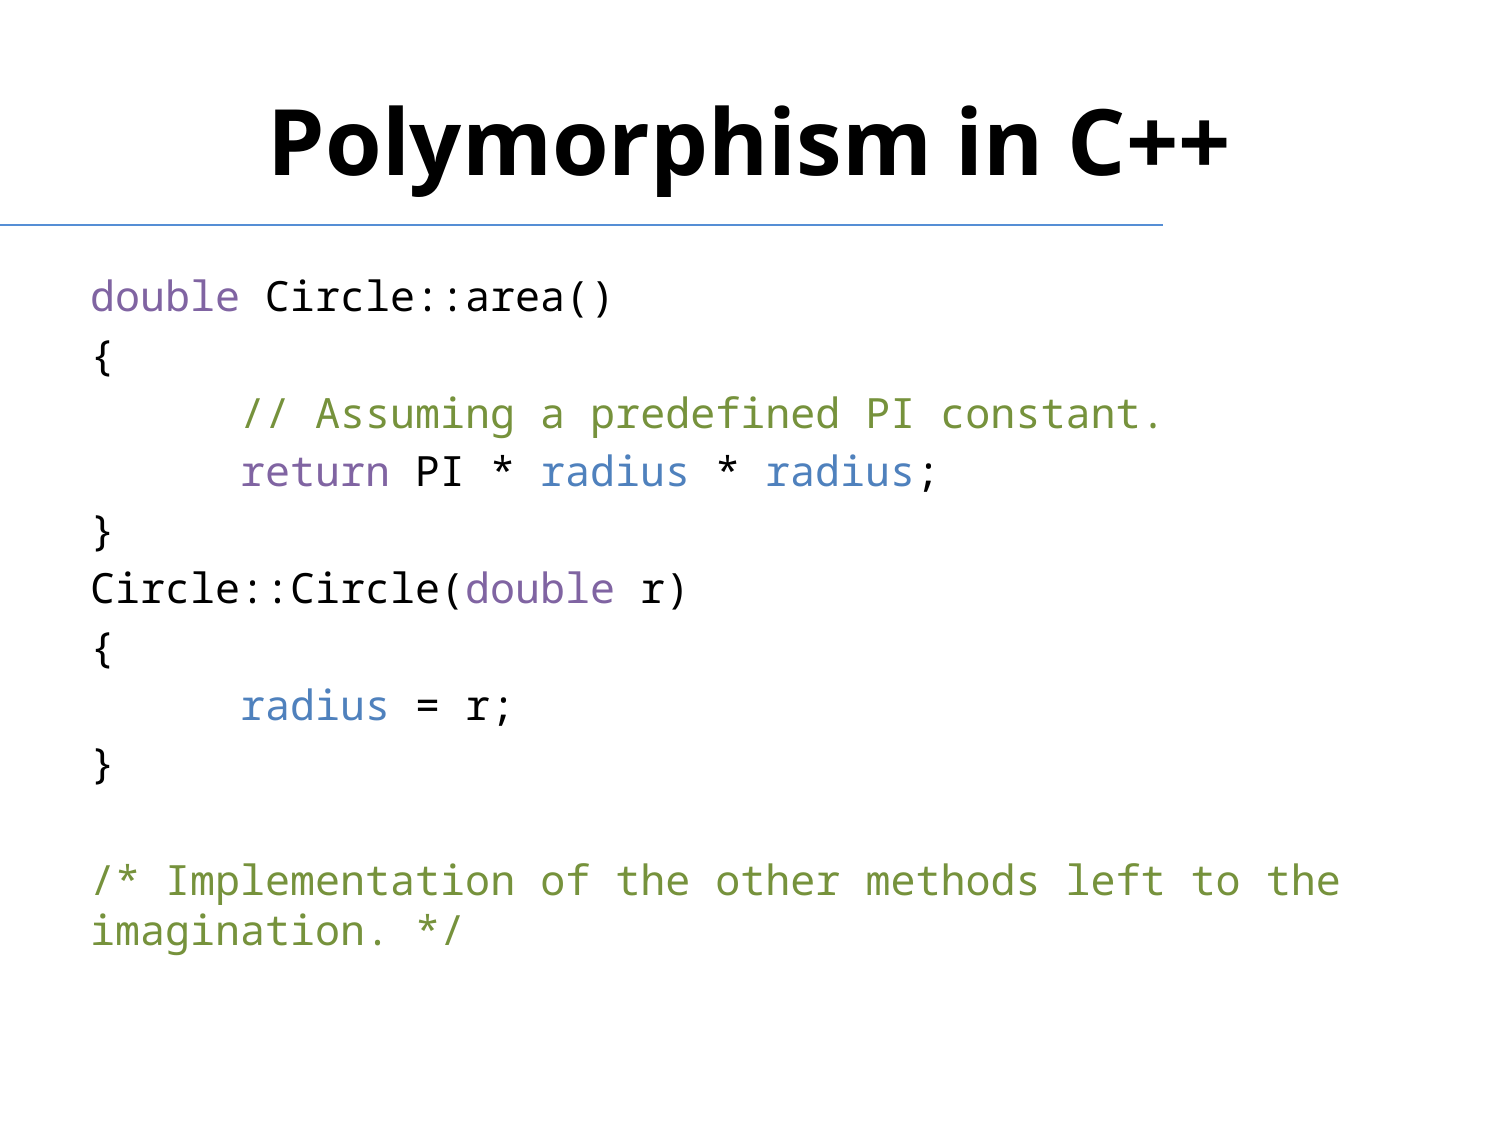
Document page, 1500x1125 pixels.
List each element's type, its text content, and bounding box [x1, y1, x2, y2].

title Polymorphism in C++ [75, 45, 1425, 233]
list double Circle::area() { // Assuming a predefined PI constant. return PI * radius * radius; } Circle::Circle(double r) { radius = r; } /* Implementation of the other methods left to the imagination. */ [75, 262, 1425, 1005]
